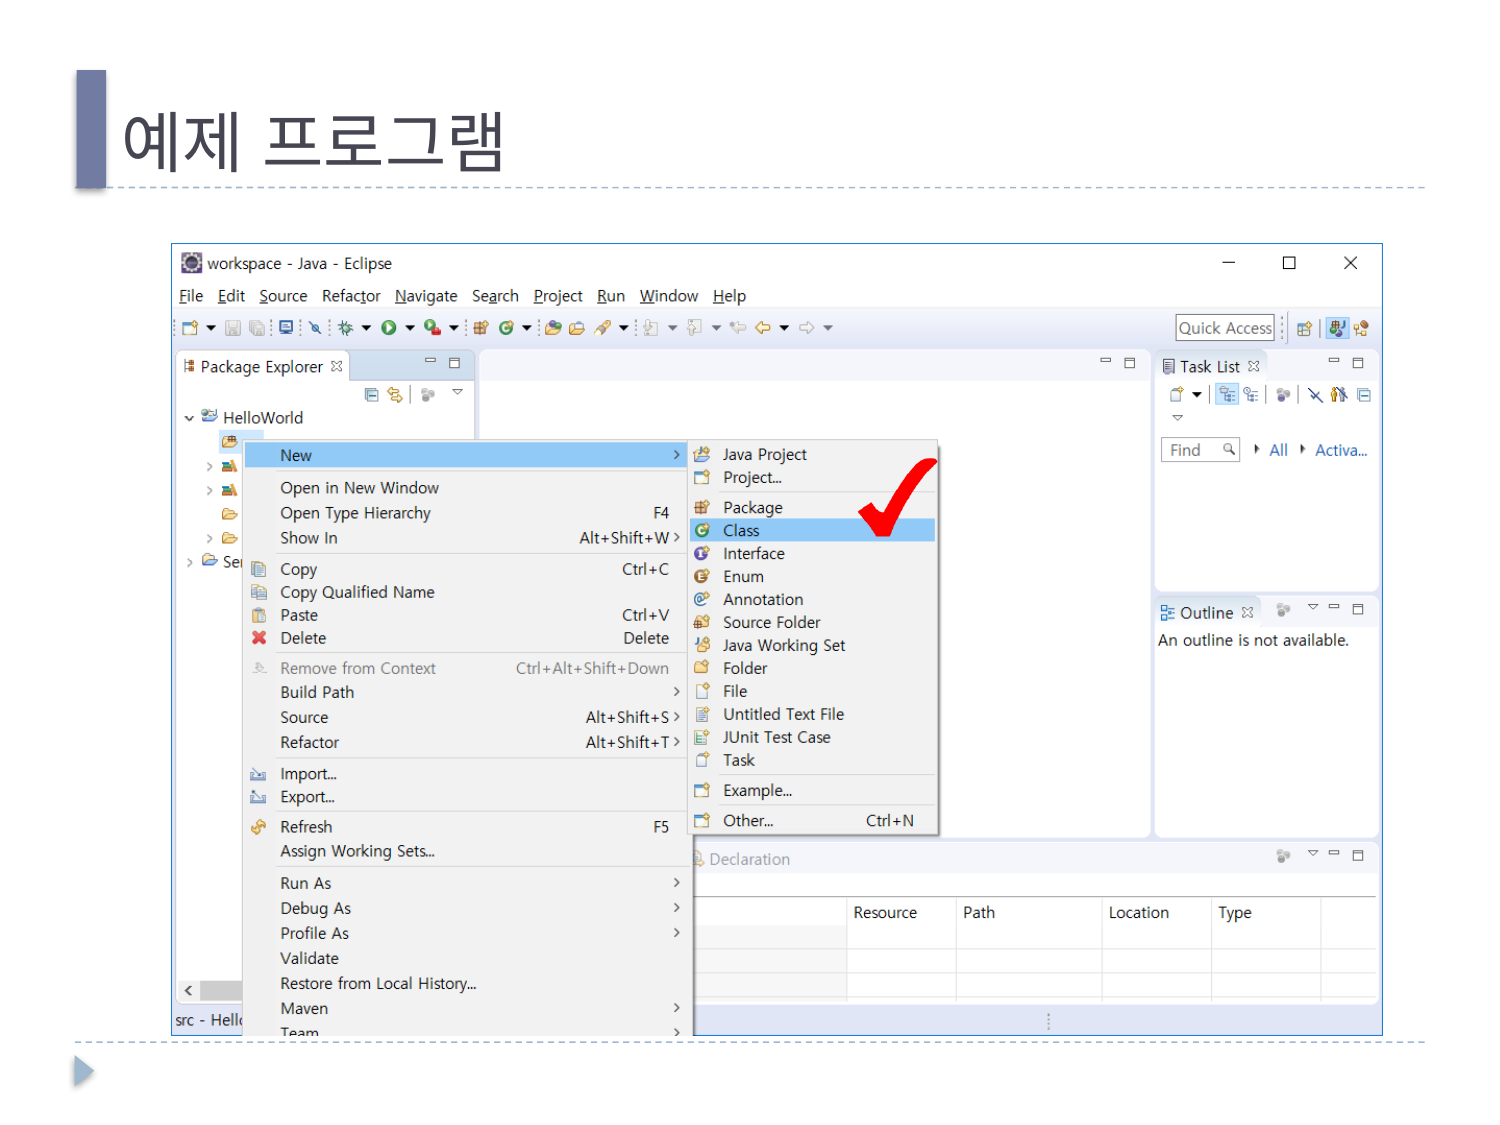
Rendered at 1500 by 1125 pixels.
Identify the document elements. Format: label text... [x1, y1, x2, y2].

title 예제 프로그램 [106, 70, 1425, 189]
picture [170, 243, 1383, 1036]
